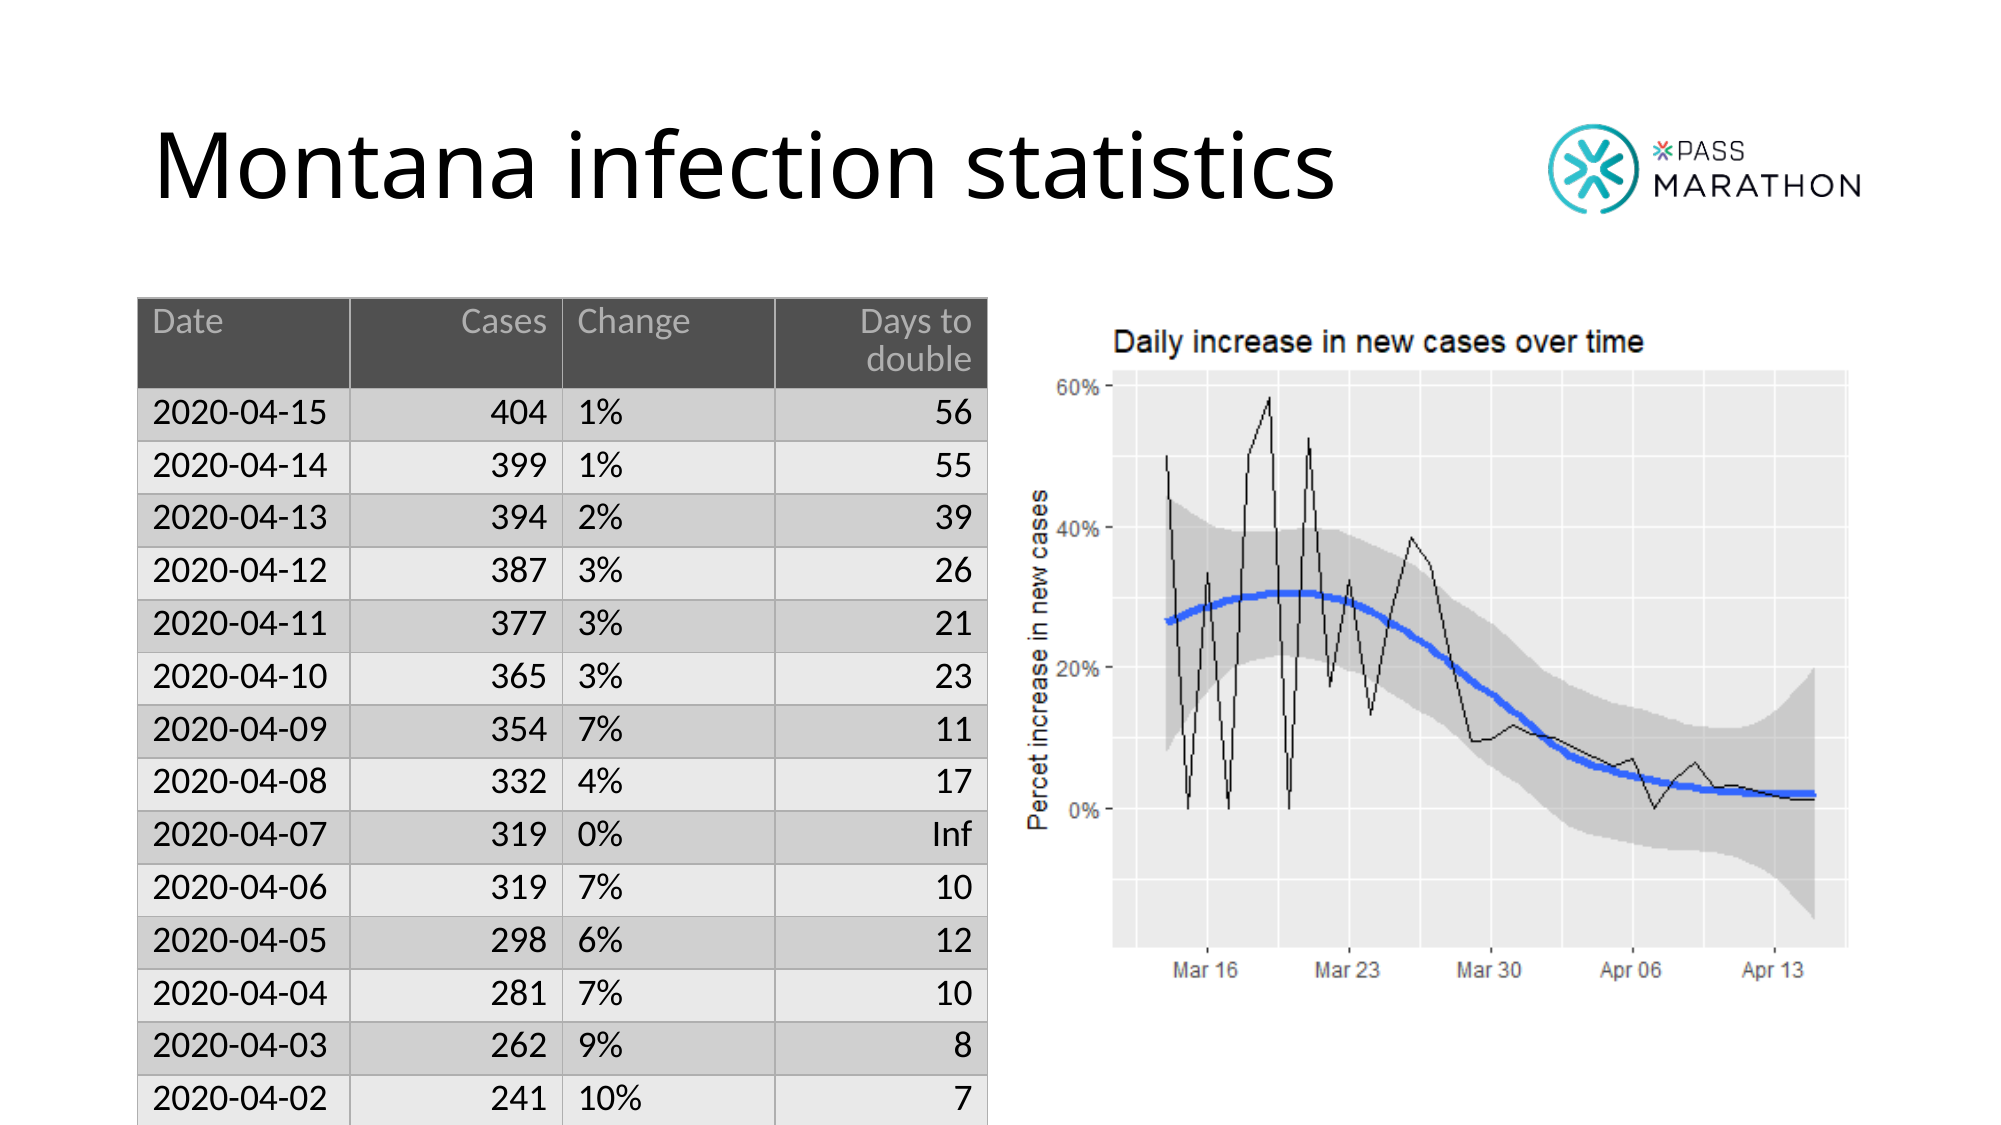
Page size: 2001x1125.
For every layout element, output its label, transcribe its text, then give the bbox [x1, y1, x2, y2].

table_cell 9% [563, 1023, 774, 1074]
table_cell 26 [776, 548, 987, 599]
table_cell 0% [563, 812, 774, 863]
table_cell 2020-04-06 [138, 865, 349, 916]
table_cell 10 [776, 970, 987, 1021]
table_cell 2020-04-07 [138, 812, 349, 863]
table_cell 2020-04-13 [138, 495, 349, 546]
table_cell 11 [776, 706, 987, 757]
table_cell 394 [351, 495, 562, 546]
table_cell 39 [776, 495, 987, 546]
table_cell 399 [351, 442, 562, 493]
table_cell 7 [776, 1076, 987, 1125]
table_cell 17 [776, 759, 987, 810]
table_cell 387 [351, 548, 562, 599]
table_cell 262 [351, 1023, 562, 1074]
table_cell 377 [351, 601, 562, 652]
table_cell 55 [776, 442, 987, 493]
table_cell 23 [776, 653, 987, 704]
table_header Change [563, 299, 774, 388]
table_cell 2020-04-11 [138, 601, 349, 652]
table_cell 354 [351, 706, 562, 757]
table_cell 1% [563, 442, 774, 493]
table_header Cases [351, 299, 562, 388]
picture [1012, 314, 1863, 994]
table_header Date [138, 299, 349, 388]
table_cell 21 [776, 601, 987, 652]
table_cell 56 [776, 389, 987, 440]
table_cell Inf [776, 812, 987, 863]
table_cell 4% [563, 759, 774, 810]
table_cell 404 [351, 389, 562, 440]
table_cell 7% [563, 706, 774, 757]
table_cell 12 [776, 917, 987, 968]
table_cell 8 [776, 1023, 987, 1074]
table_cell 6% [563, 917, 774, 968]
table_cell 2020-04-08 [138, 759, 349, 810]
table_cell 241 [351, 1076, 562, 1125]
table_cell 281 [351, 970, 562, 1021]
title Montana infection statistics [137, 59, 1863, 278]
table_header Days to double [776, 299, 987, 388]
table_cell 3% [563, 548, 774, 599]
table_cell 2020-04-02 [138, 1076, 349, 1125]
table_cell 7% [563, 970, 774, 1021]
table_cell 2020-04-09 [138, 706, 349, 757]
table_cell 2020-04-05 [138, 917, 349, 968]
table_cell 3% [563, 601, 774, 652]
table_cell 2% [563, 495, 774, 546]
table_cell 3% [563, 653, 774, 704]
table_cell 2020-04-12 [138, 548, 349, 599]
table_cell 2020-04-14 [138, 442, 349, 493]
table_cell 319 [351, 865, 562, 916]
table_cell 2020-04-03 [138, 1023, 349, 1074]
table_cell 2020-04-15 [138, 389, 349, 440]
table_cell 365 [351, 653, 562, 704]
table_cell 2020-04-10 [138, 653, 349, 704]
table_cell 298 [351, 917, 562, 968]
table_cell 319 [351, 812, 562, 863]
table_cell 332 [351, 759, 562, 810]
table_cell 10 [776, 865, 987, 916]
table_cell 7% [563, 865, 774, 916]
table_cell 10% [563, 1076, 774, 1125]
table_cell 1% [563, 389, 774, 440]
table_cell 2020-04-04 [138, 970, 349, 1021]
